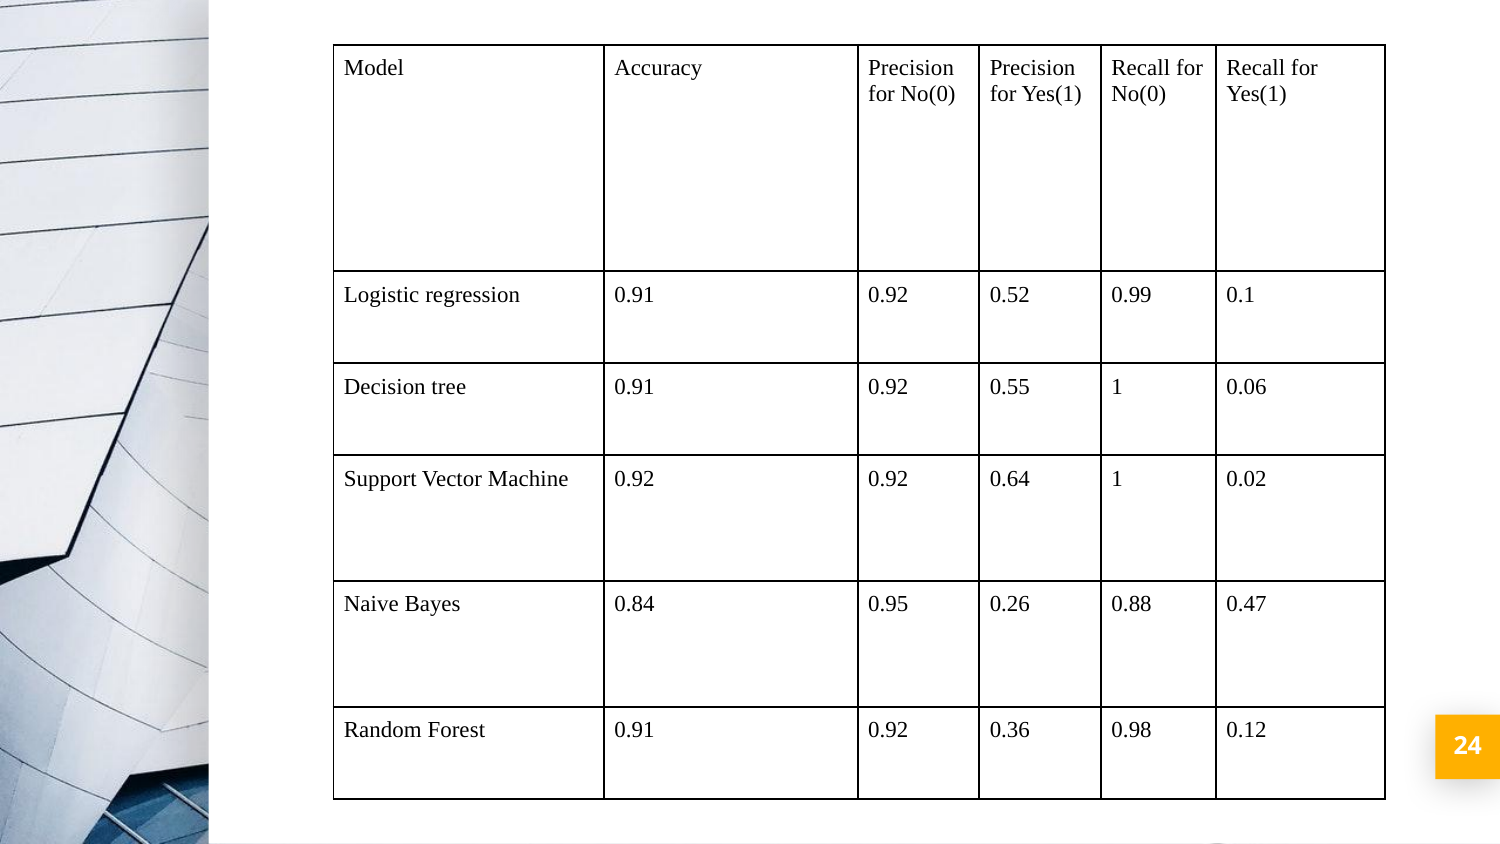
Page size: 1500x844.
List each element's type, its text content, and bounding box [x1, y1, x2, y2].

table_cell 0.26 [980, 582, 1100, 706]
table_cell 0.92 [859, 272, 978, 362]
table_cell 0.88 [1102, 582, 1215, 706]
table_cell 0.92 [605, 456, 857, 580]
table_cell 0.1 [1217, 272, 1384, 362]
table_header Recall for Yes(1) [1217, 46, 1384, 270]
table_cell 1 [1102, 456, 1215, 580]
table_cell 0.91 [605, 364, 857, 454]
table_cell 0.95 [859, 582, 978, 706]
table_cell 1 [1102, 364, 1215, 454]
table_cell 0.92 [859, 708, 978, 798]
table_cell 0.06 [1217, 364, 1384, 454]
table_cell 0.47 [1217, 582, 1384, 706]
table_cell 0.91 [605, 272, 857, 362]
table_cell 0.92 [859, 456, 978, 580]
table_cell 0.91 [605, 708, 857, 798]
table_cell 0.92 [859, 364, 978, 454]
table_cell 0.55 [980, 364, 1100, 454]
table_cell Support Vector Machine [334, 456, 603, 580]
table_header Accuracy [605, 46, 857, 270]
table_cell 0.64 [980, 456, 1100, 580]
table_header Precision for Yes(1) [980, 46, 1100, 270]
table_cell 0.36 [980, 708, 1100, 798]
table_header Recall for No(0) [1102, 46, 1215, 270]
table_header Model [334, 46, 603, 270]
table_cell Random Forest [334, 708, 603, 798]
table_cell 0.99 [1102, 272, 1215, 362]
table_cell 0.98 [1102, 708, 1215, 798]
slide_number ‹#› [1435, 714, 1500, 780]
table_cell Logistic regression [334, 272, 603, 362]
table_cell Naive Bayes [334, 582, 603, 706]
table_header Precision for No(0) [859, 46, 978, 270]
table_cell 0.12 [1217, 708, 1384, 798]
table_cell Decision tree [334, 364, 603, 454]
table_cell 0.02 [1217, 456, 1384, 580]
picture [0, 0, 208, 844]
table_cell 0.52 [980, 272, 1100, 362]
table_cell 0.84 [605, 582, 857, 706]
